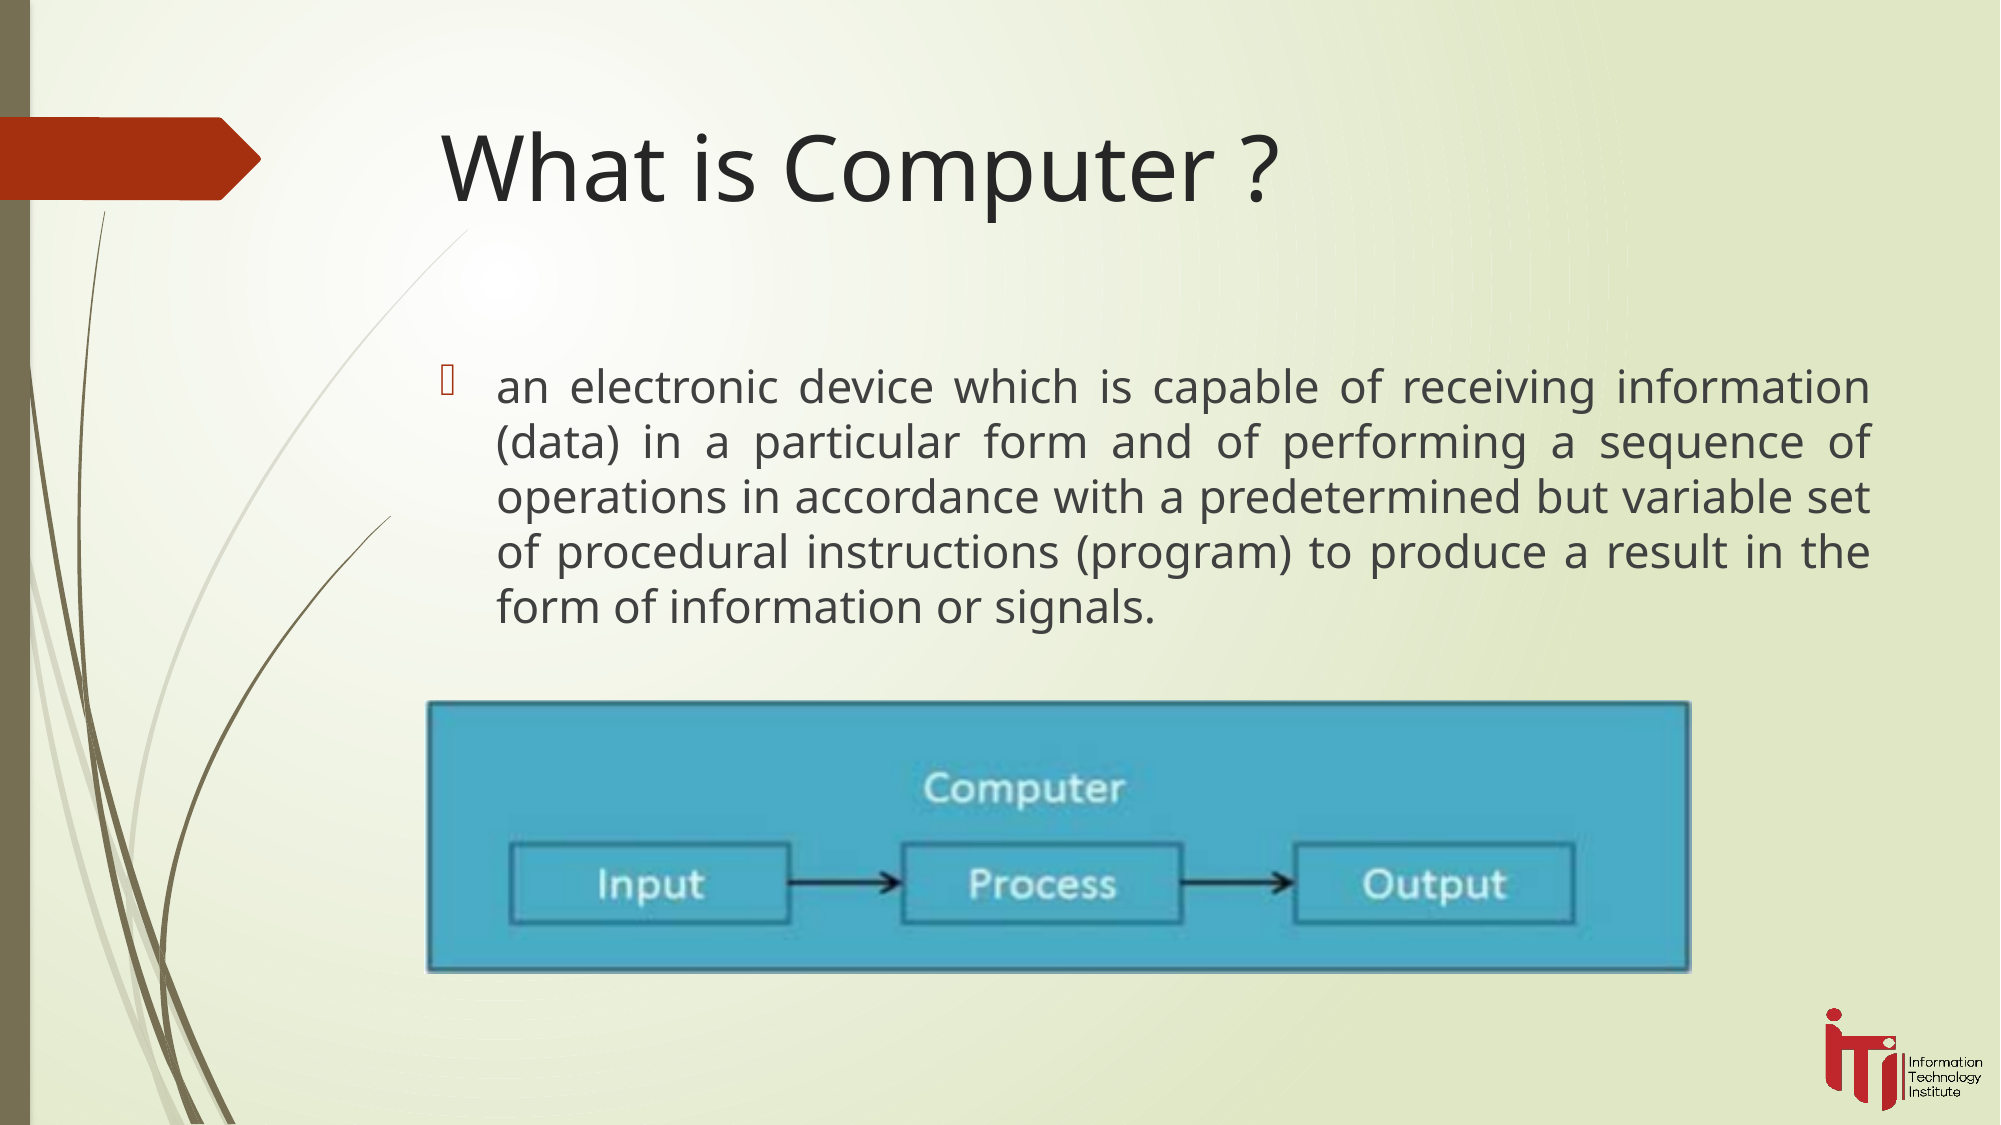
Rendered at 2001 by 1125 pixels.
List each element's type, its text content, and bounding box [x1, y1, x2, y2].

picture [1805, 1003, 2000, 1115]
picture [424, 700, 1692, 974]
title What is Computer ? [425, 102, 1888, 313]
list an electronic device which is capable of receiving information (data) in a particular form and of performing a sequence of operations in accordance with a predetermined but variable set of procedural instructions (program) to produce a result in the form of information or signals. [424, 350, 1888, 970]
